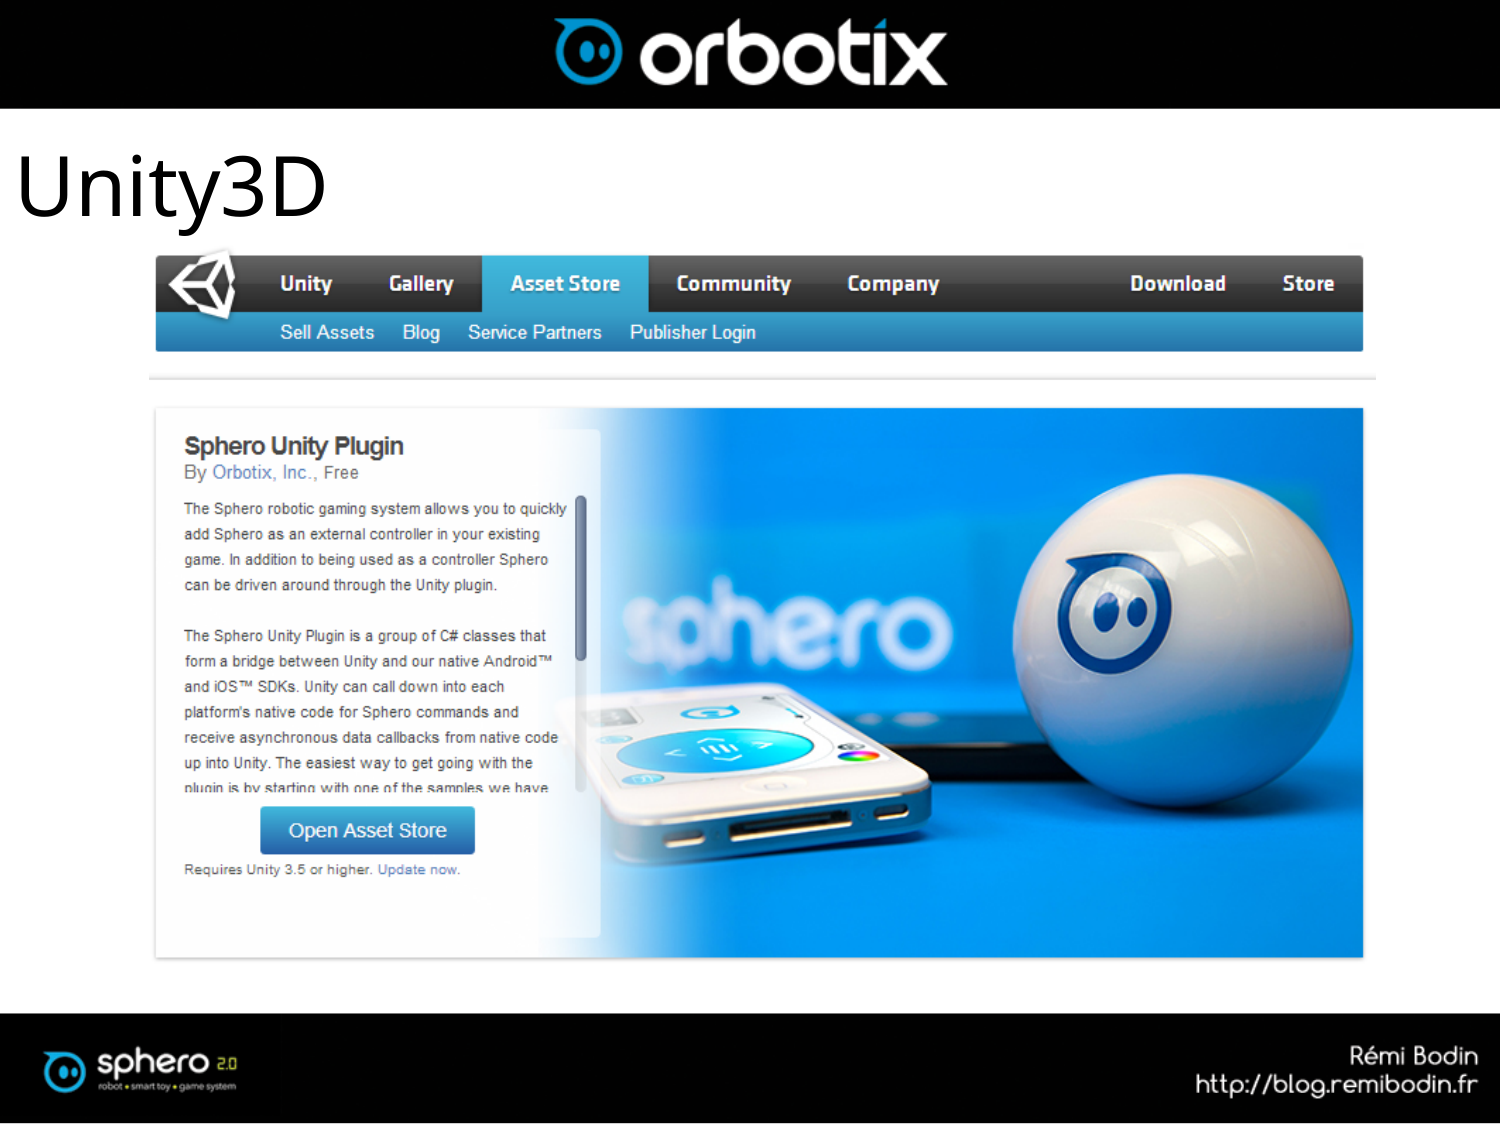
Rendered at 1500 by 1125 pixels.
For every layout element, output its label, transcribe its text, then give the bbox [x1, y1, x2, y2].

picture [0, 241, 1500, 1125]
picture [0, 0, 1500, 125]
text_box Unity3D [0, 125, 1500, 241]
